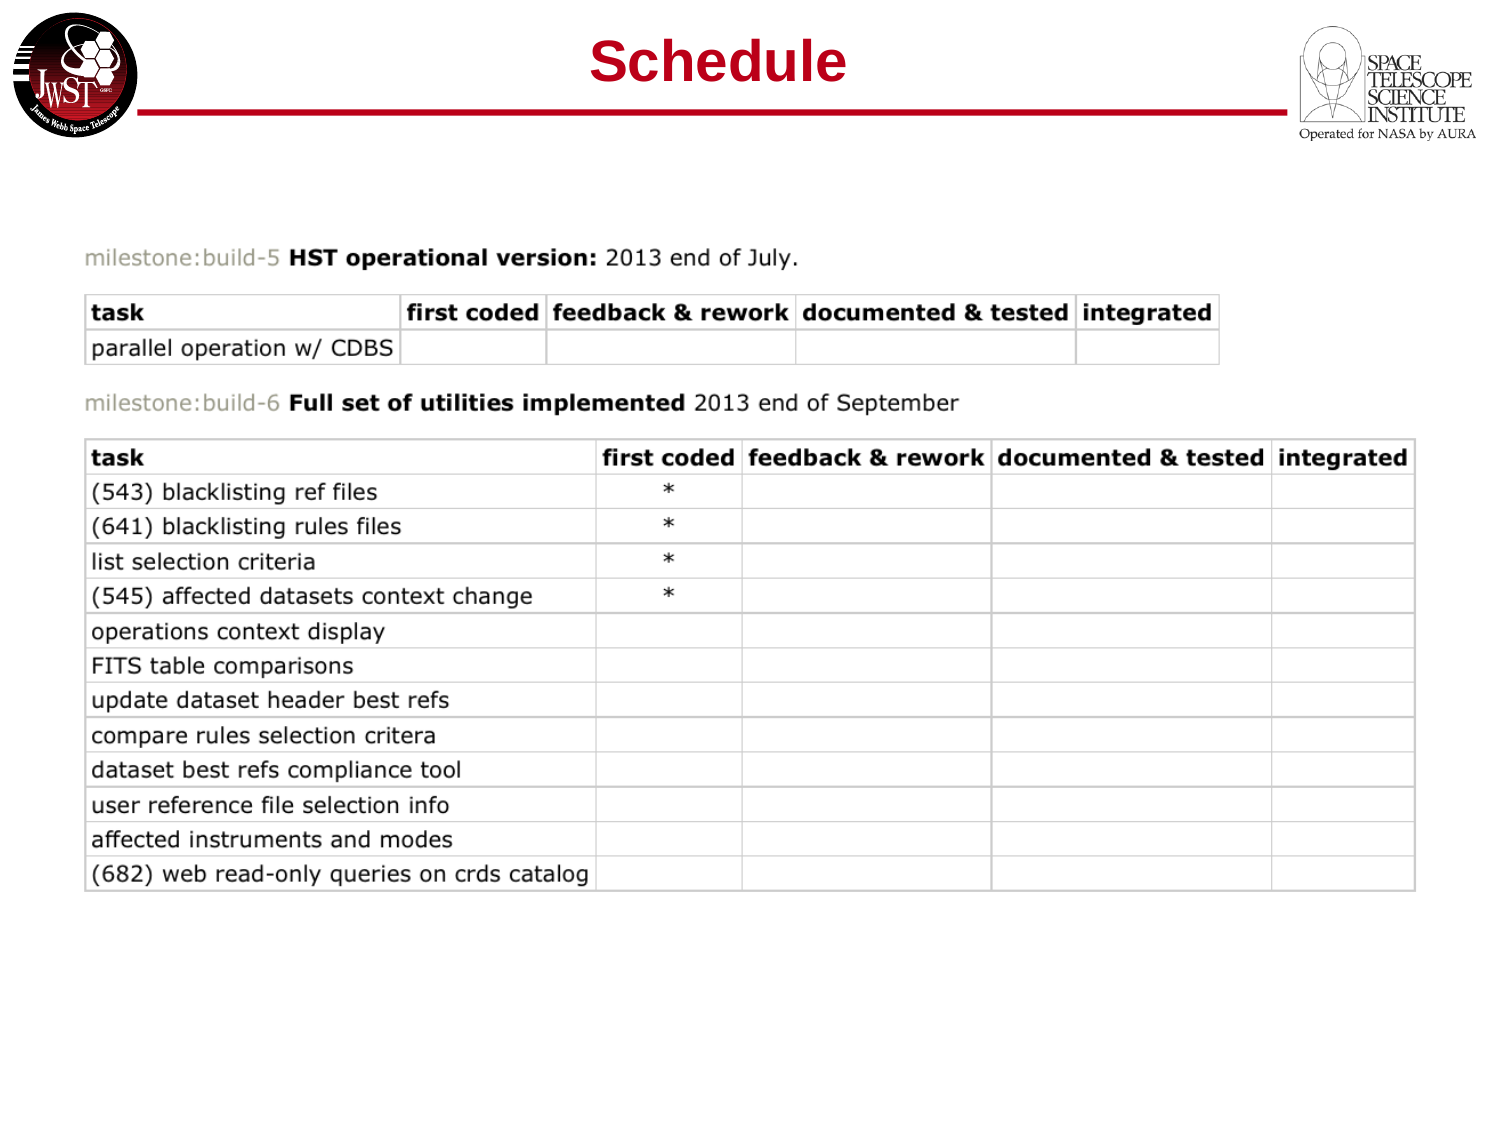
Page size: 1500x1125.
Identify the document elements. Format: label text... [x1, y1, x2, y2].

picture [1299, 25, 1476, 141]
title Schedule [149, 24, 1288, 92]
picture [49, 237, 1488, 916]
